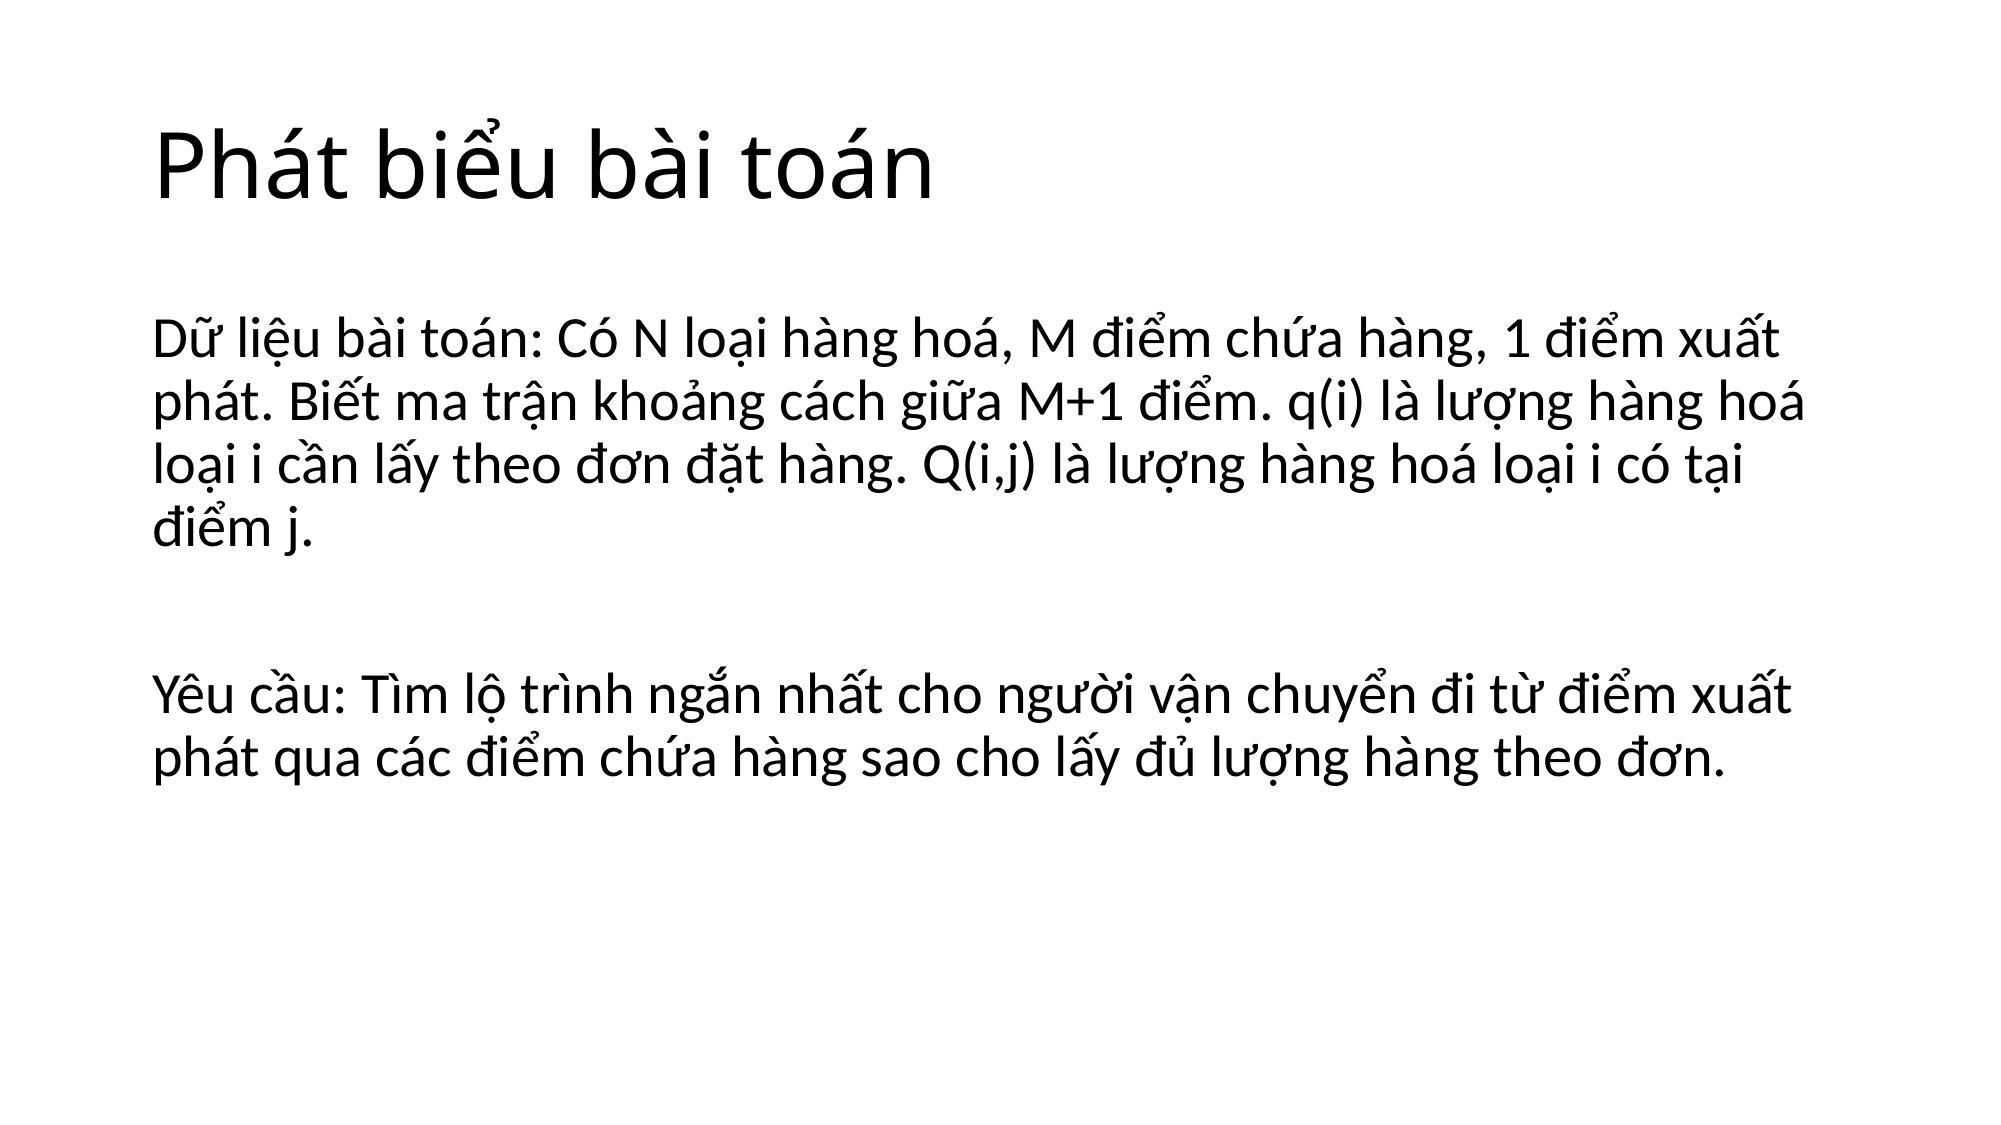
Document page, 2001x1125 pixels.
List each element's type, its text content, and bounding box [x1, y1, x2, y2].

list Dữ liệu bài toán: Có N loại hàng hoá, M điểm chứa hàng, 1 điểm xuất phát. Biết ma trận khoảng cách giữa M+1 điểm. q(i) là lượng hàng hoá loại i cần lấy theo đơn đặt hàng. Q(i,j) là lượng hàng hoá loại i có tại điểm j. Yêu cầu: Tìm lộ trình ngắn nhất cho người vận chuyển đi từ điểm xuất phát qua các điểm chứa hàng sao cho lấy đủ lượng hàng theo đơn. [137, 299, 1863, 1014]
title Phát biểu bài toán [137, 59, 1863, 278]
